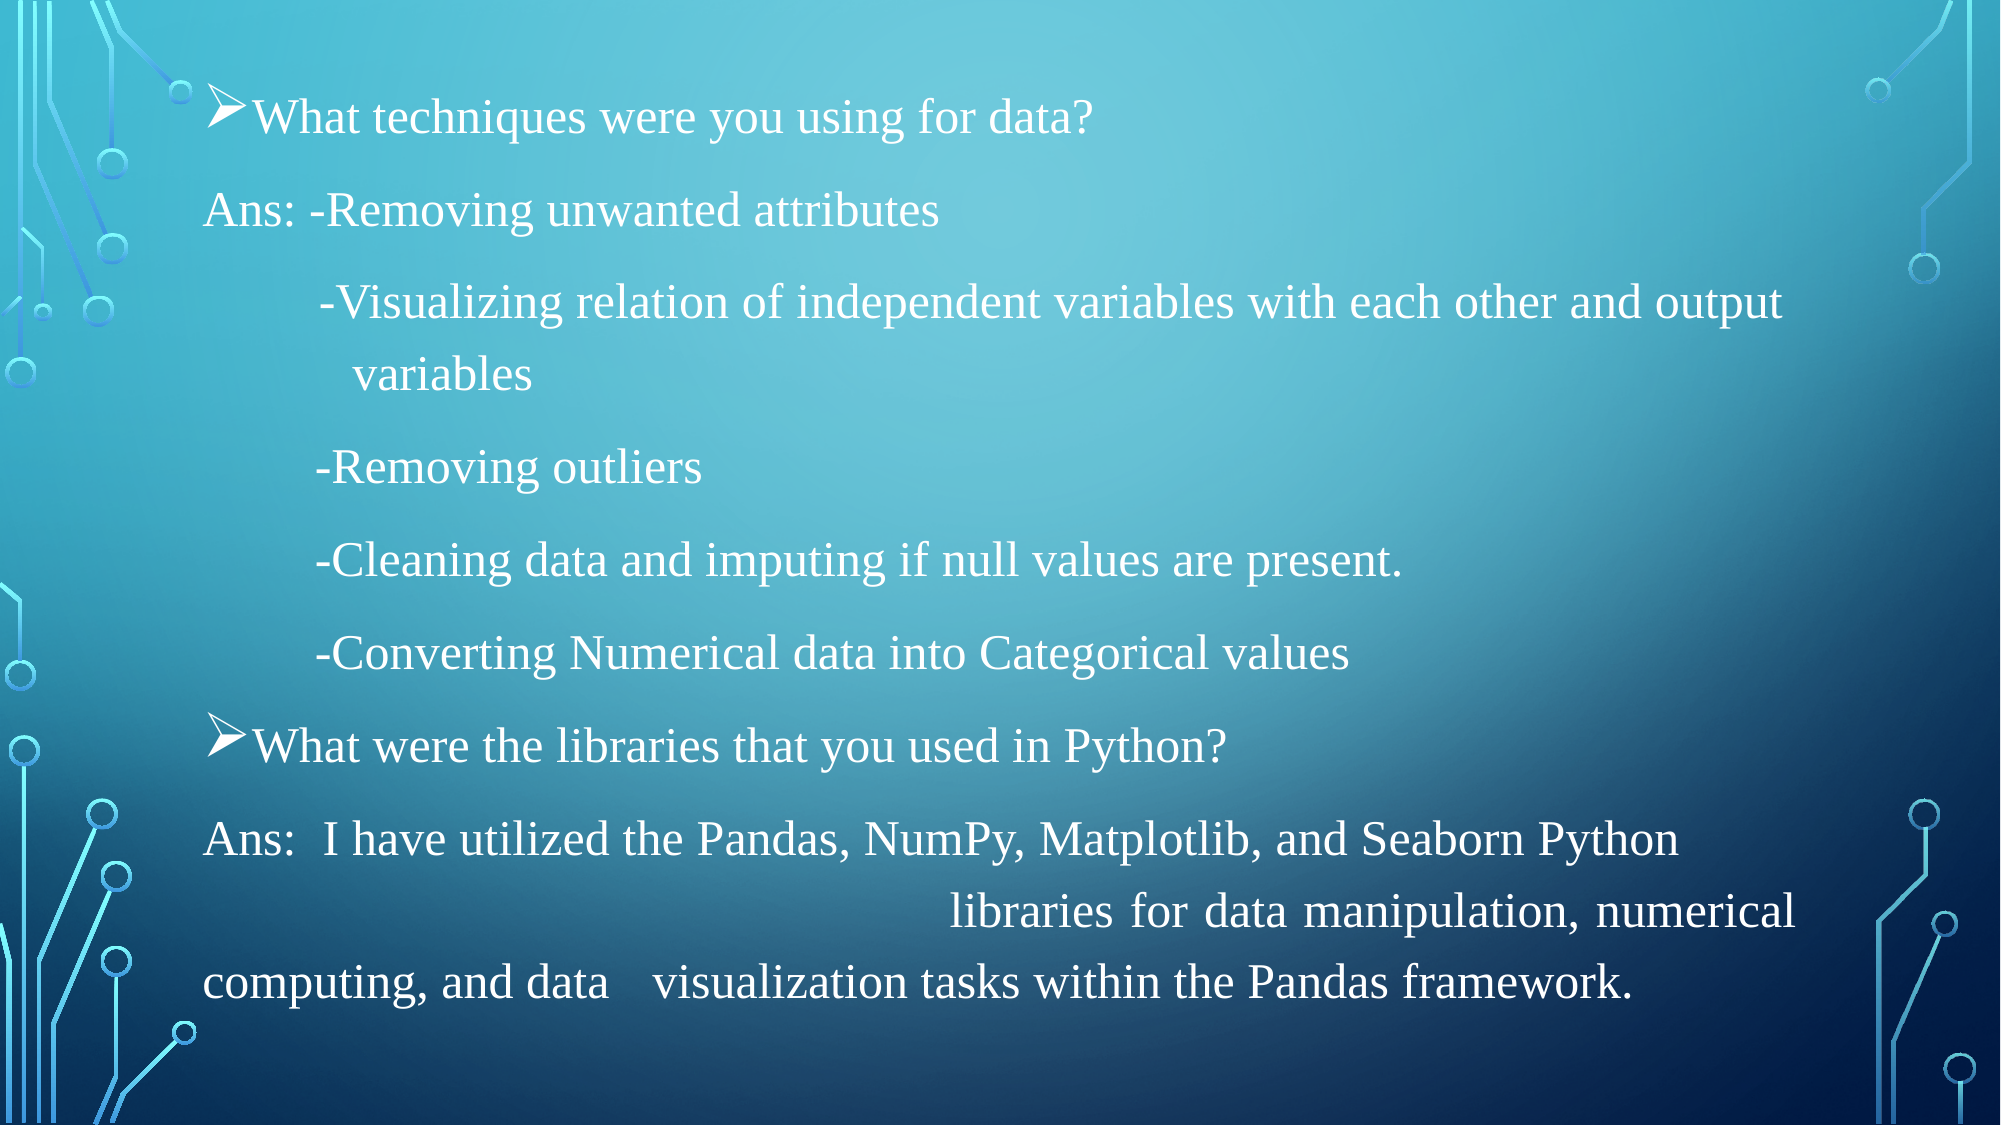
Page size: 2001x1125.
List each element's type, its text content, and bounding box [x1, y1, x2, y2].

list What techniques were you using for data? Ans: -Removing unwanted attributes -Visualizing relation of independent variables with each other and output variables -Removing outliers -Cleaning data and imputing if null values are present. -Converting Numerical data into Categorical values What were the libraries that you used in Python? Ans: I have utilized the Pandas, NumPy, Matplotlib, and Seaborn Python libraries for data manipulation, numerical computing, and data visualization tasks within the Pandas framework. [187, 63, 1813, 1065]
